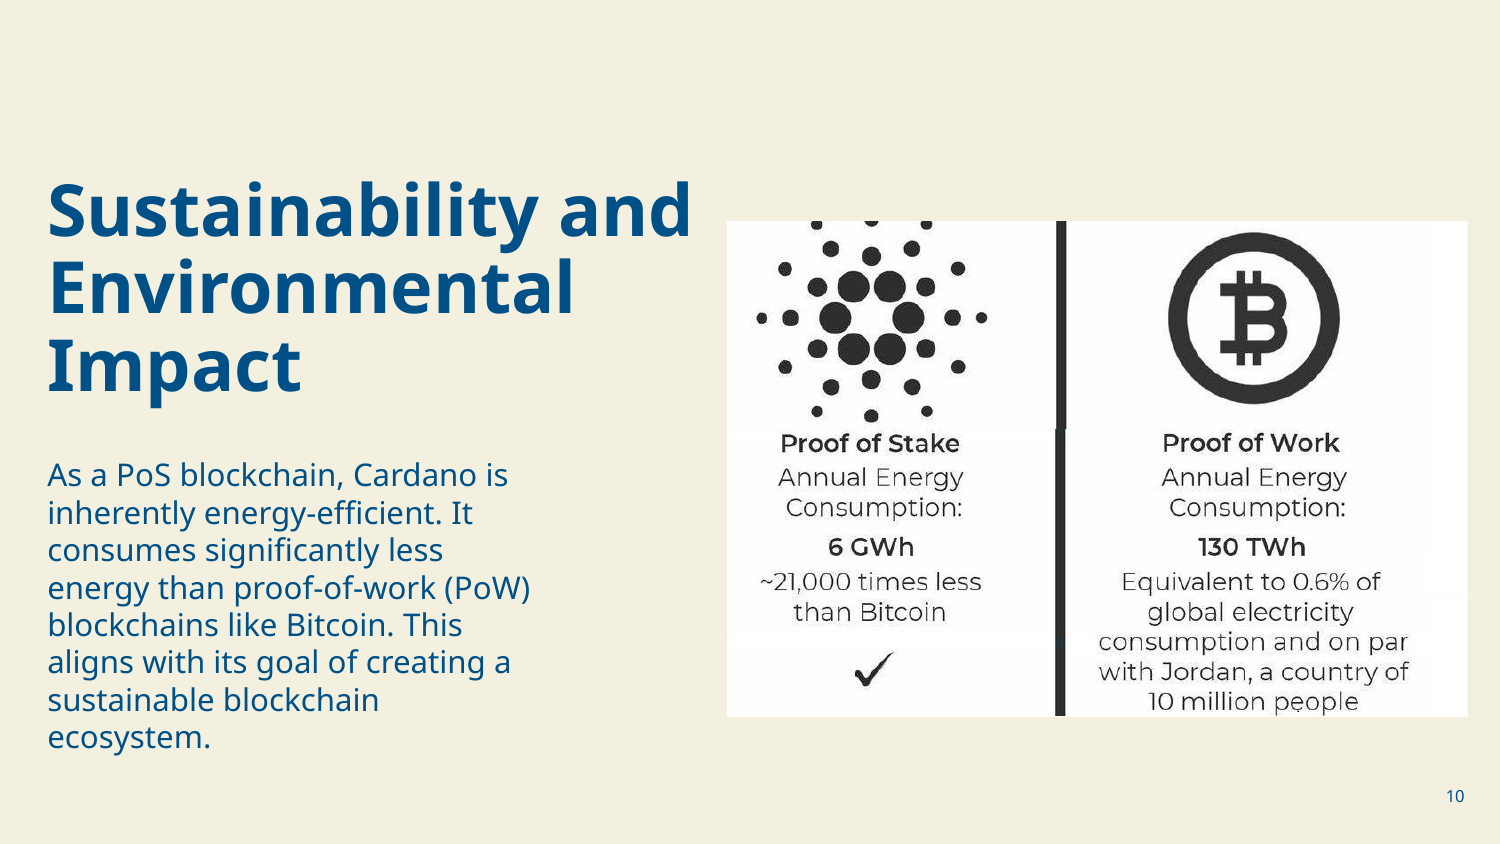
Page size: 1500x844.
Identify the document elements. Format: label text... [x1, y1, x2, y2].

list As a PoS blockchain, Cardano is inherently energy-efficient. It consumes significantly less energy than proof-of-work (PoW) blockchains like Bitcoin. This aligns with its goal of creating a sustainable blockchain ecosystem. [32, 440, 550, 740]
picture [726, 221, 1468, 718]
title Sustainability and Environmental Impact [32, 154, 763, 422]
slide_number ‹#› [1389, 764, 1480, 830]
